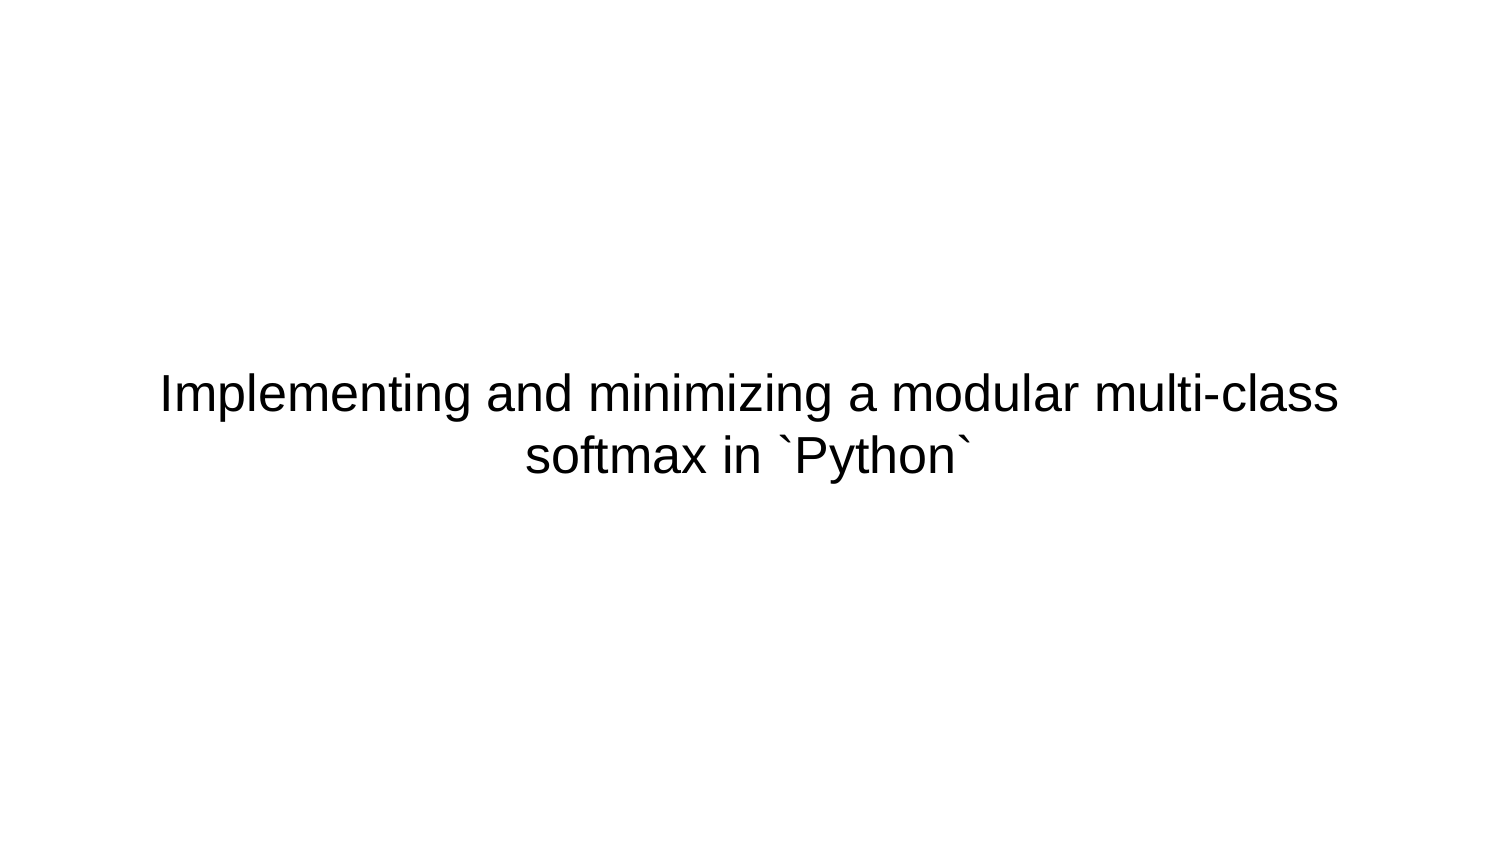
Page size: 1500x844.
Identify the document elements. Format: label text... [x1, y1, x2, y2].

title Implementing and minimizing a modular multi-class softmax in `Python` [51, 352, 1449, 491]
